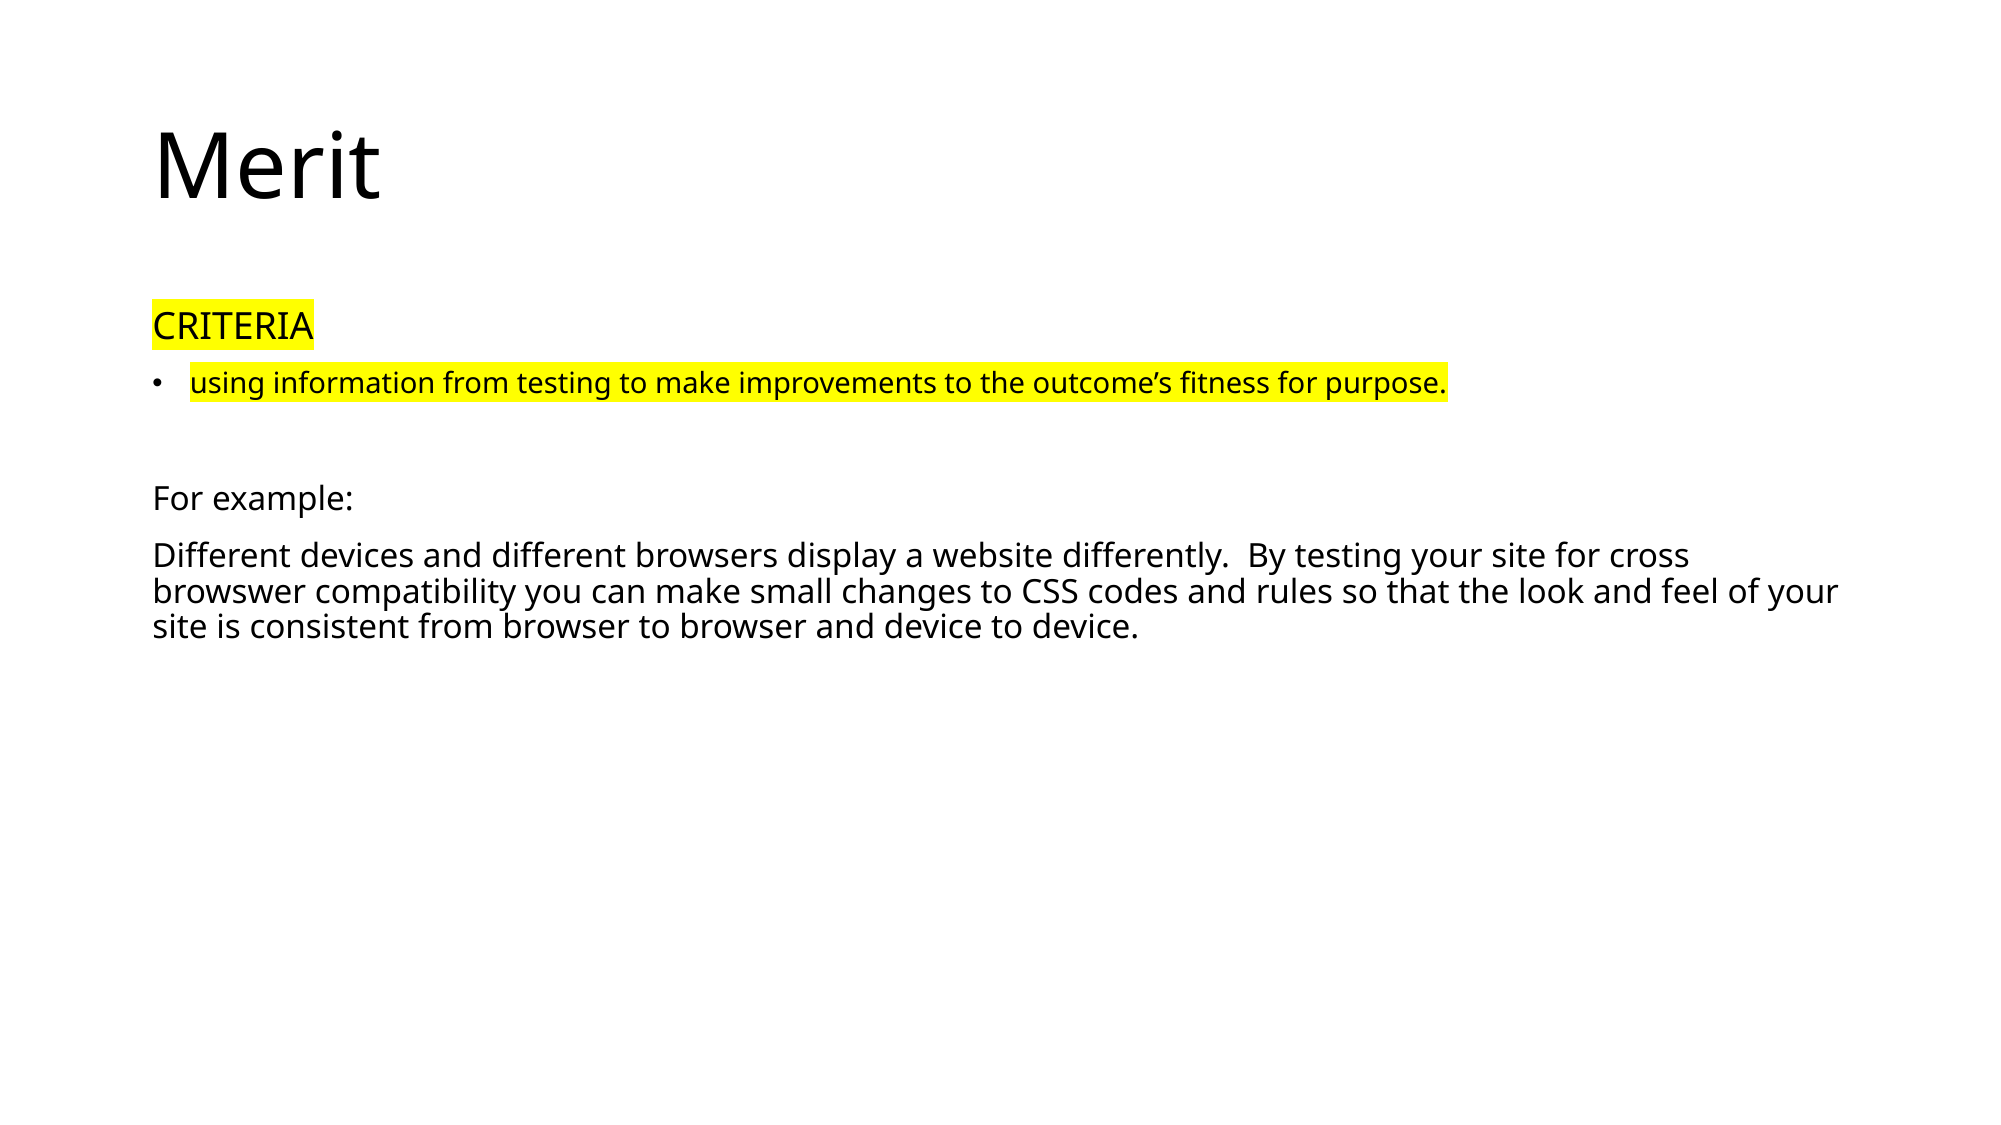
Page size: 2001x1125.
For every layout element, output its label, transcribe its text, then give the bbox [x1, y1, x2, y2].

title Merit [137, 59, 1863, 278]
list CRITERIA using information from testing to make improvements to the outcome’s fitness for purpose. For example: Different devices and different browsers display a website differently. By testing your site for cross browswer compatibility you can make small changes to CSS codes and rules so that the look and feel of your site is consistent from browser to browser and device to device. [137, 299, 1863, 1063]
